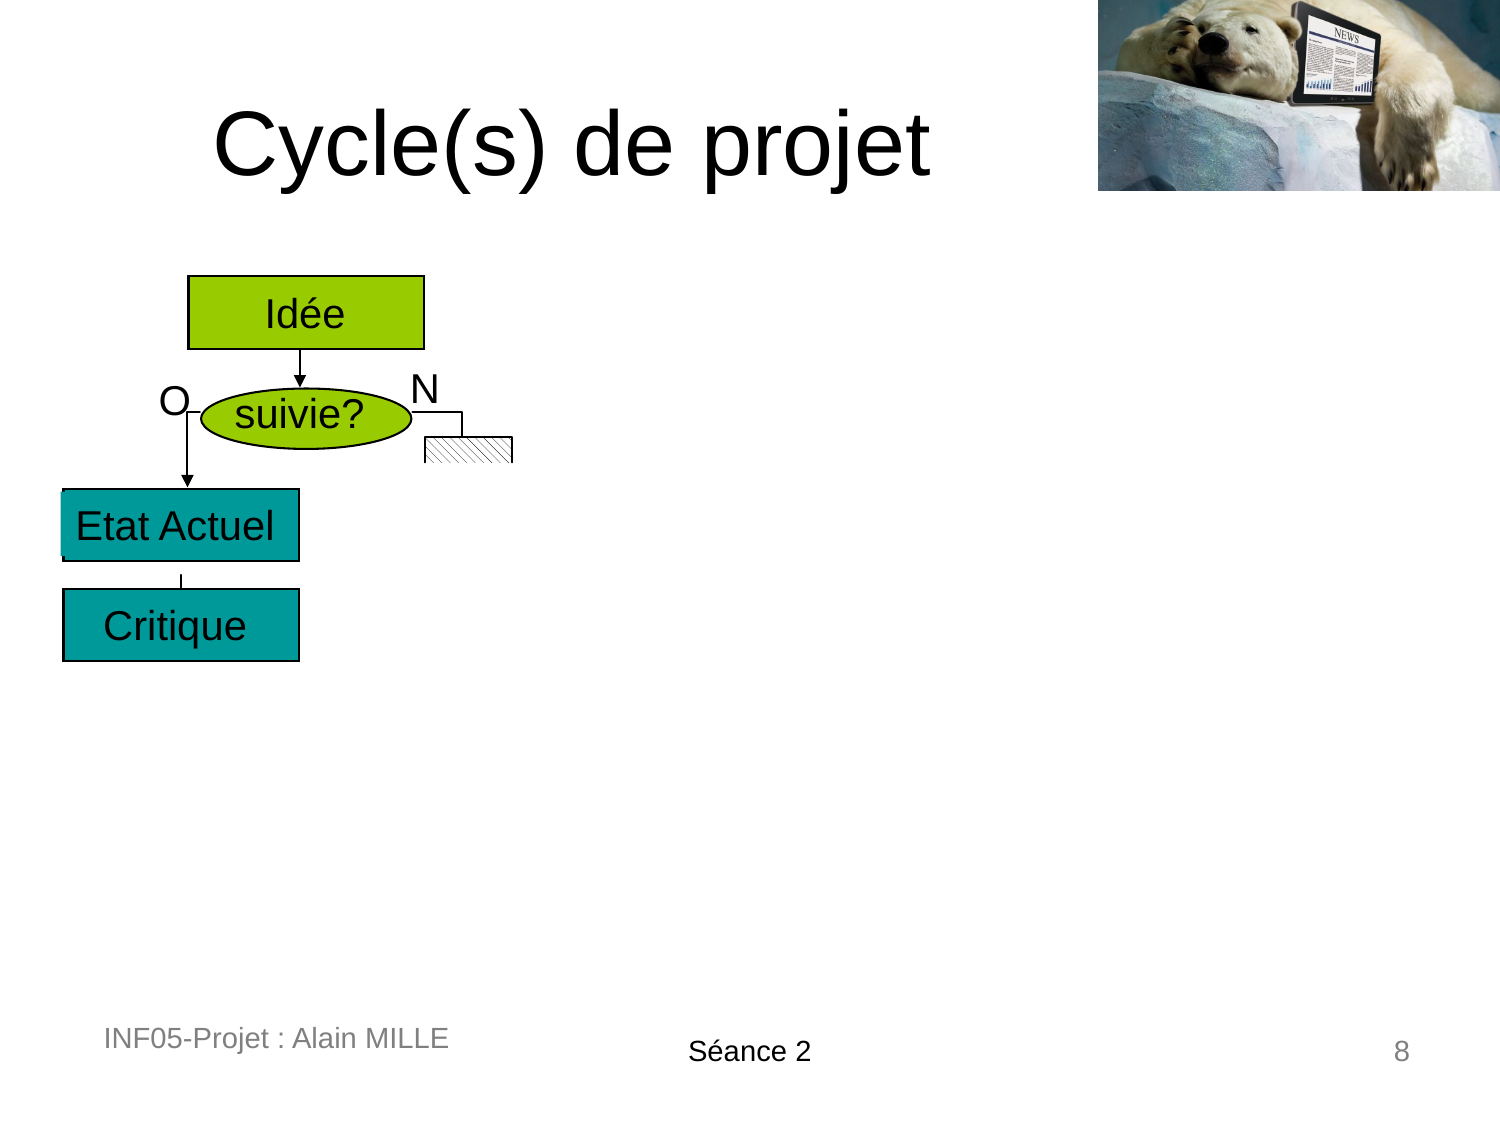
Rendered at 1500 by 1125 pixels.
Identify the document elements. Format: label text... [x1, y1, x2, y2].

text_box suivie? [219, 379, 380, 444]
text_box Idée [249, 279, 361, 344]
title Cycle(s) de projet [75, 45, 1069, 233]
text_box [188, 276, 424, 349]
text_box N [394, 354, 455, 419]
text_box [293, 350, 307, 379]
text_box [380, 397, 412, 441]
text_box [425, 412, 463, 437]
text_box [248, 444, 364, 449]
text_box [63, 488, 299, 562]
text_box [424, 437, 513, 463]
text_box [206, 401, 219, 436]
slide_number 8 [1074, 1024, 1425, 1103]
slide_number INF05-Projet : Alain MILLE [88, 1011, 502, 1090]
footer Séance 2 [512, 1024, 988, 1103]
text_box O [143, 366, 206, 432]
text_box [63, 588, 299, 662]
text_box [181, 432, 197, 488]
text_box Etat Actuel [60, 491, 290, 557]
text_box Critique [88, 591, 262, 657]
picture [1098, 0, 1500, 191]
